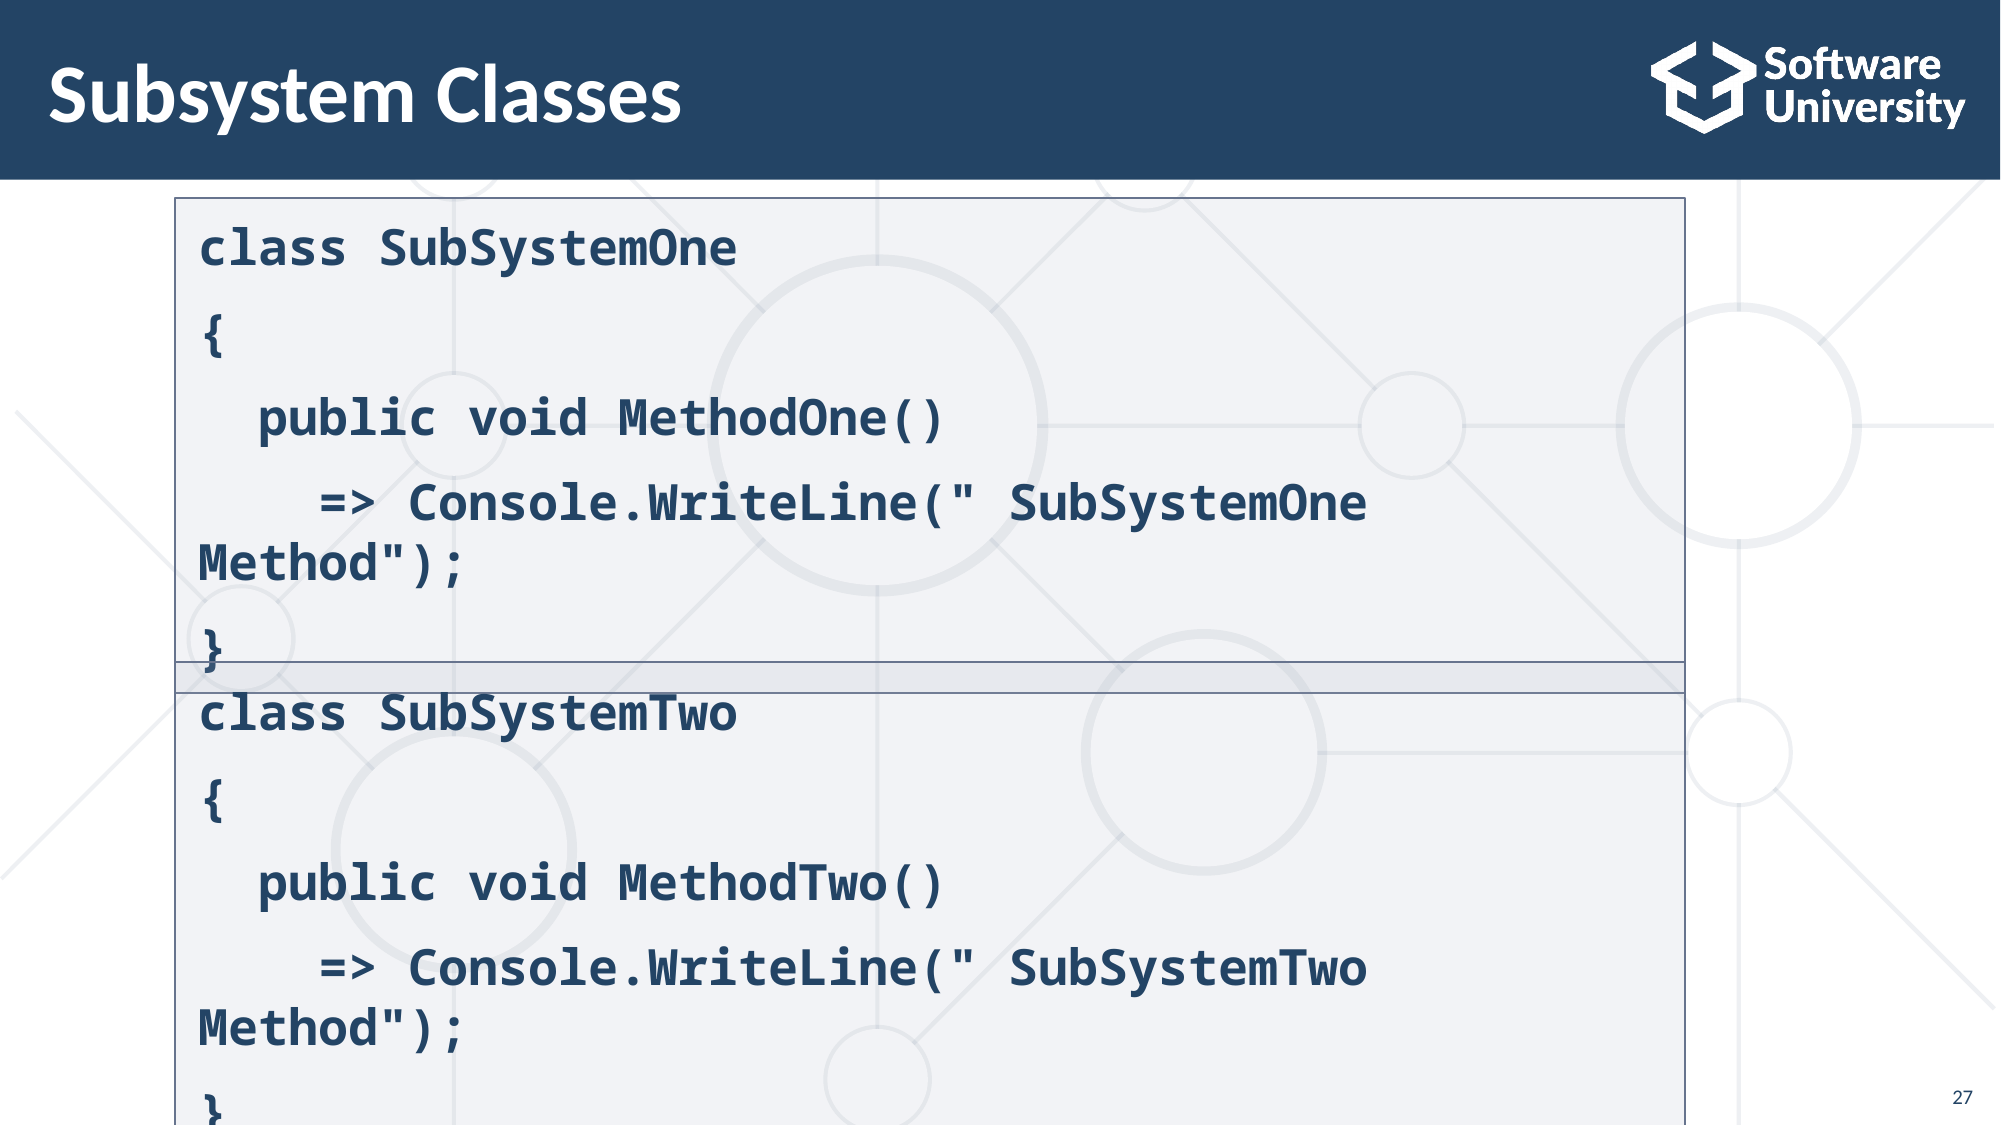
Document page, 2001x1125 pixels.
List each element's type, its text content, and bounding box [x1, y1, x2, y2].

picture [1651, 41, 1966, 134]
text_box class SubSystemTwo { public void MethodTwo() => Console.WriteLine(" SubSystemTwo Method"); } [174, 662, 1686, 1125]
title Subsystem Classes [31, 16, 1625, 162]
text_box class SubSystemOne { public void MethodOne() => Console.WriteLine(" SubSystemOne Method"); } [174, 197, 1686, 662]
slide_number 27 [1927, 1067, 1989, 1117]
